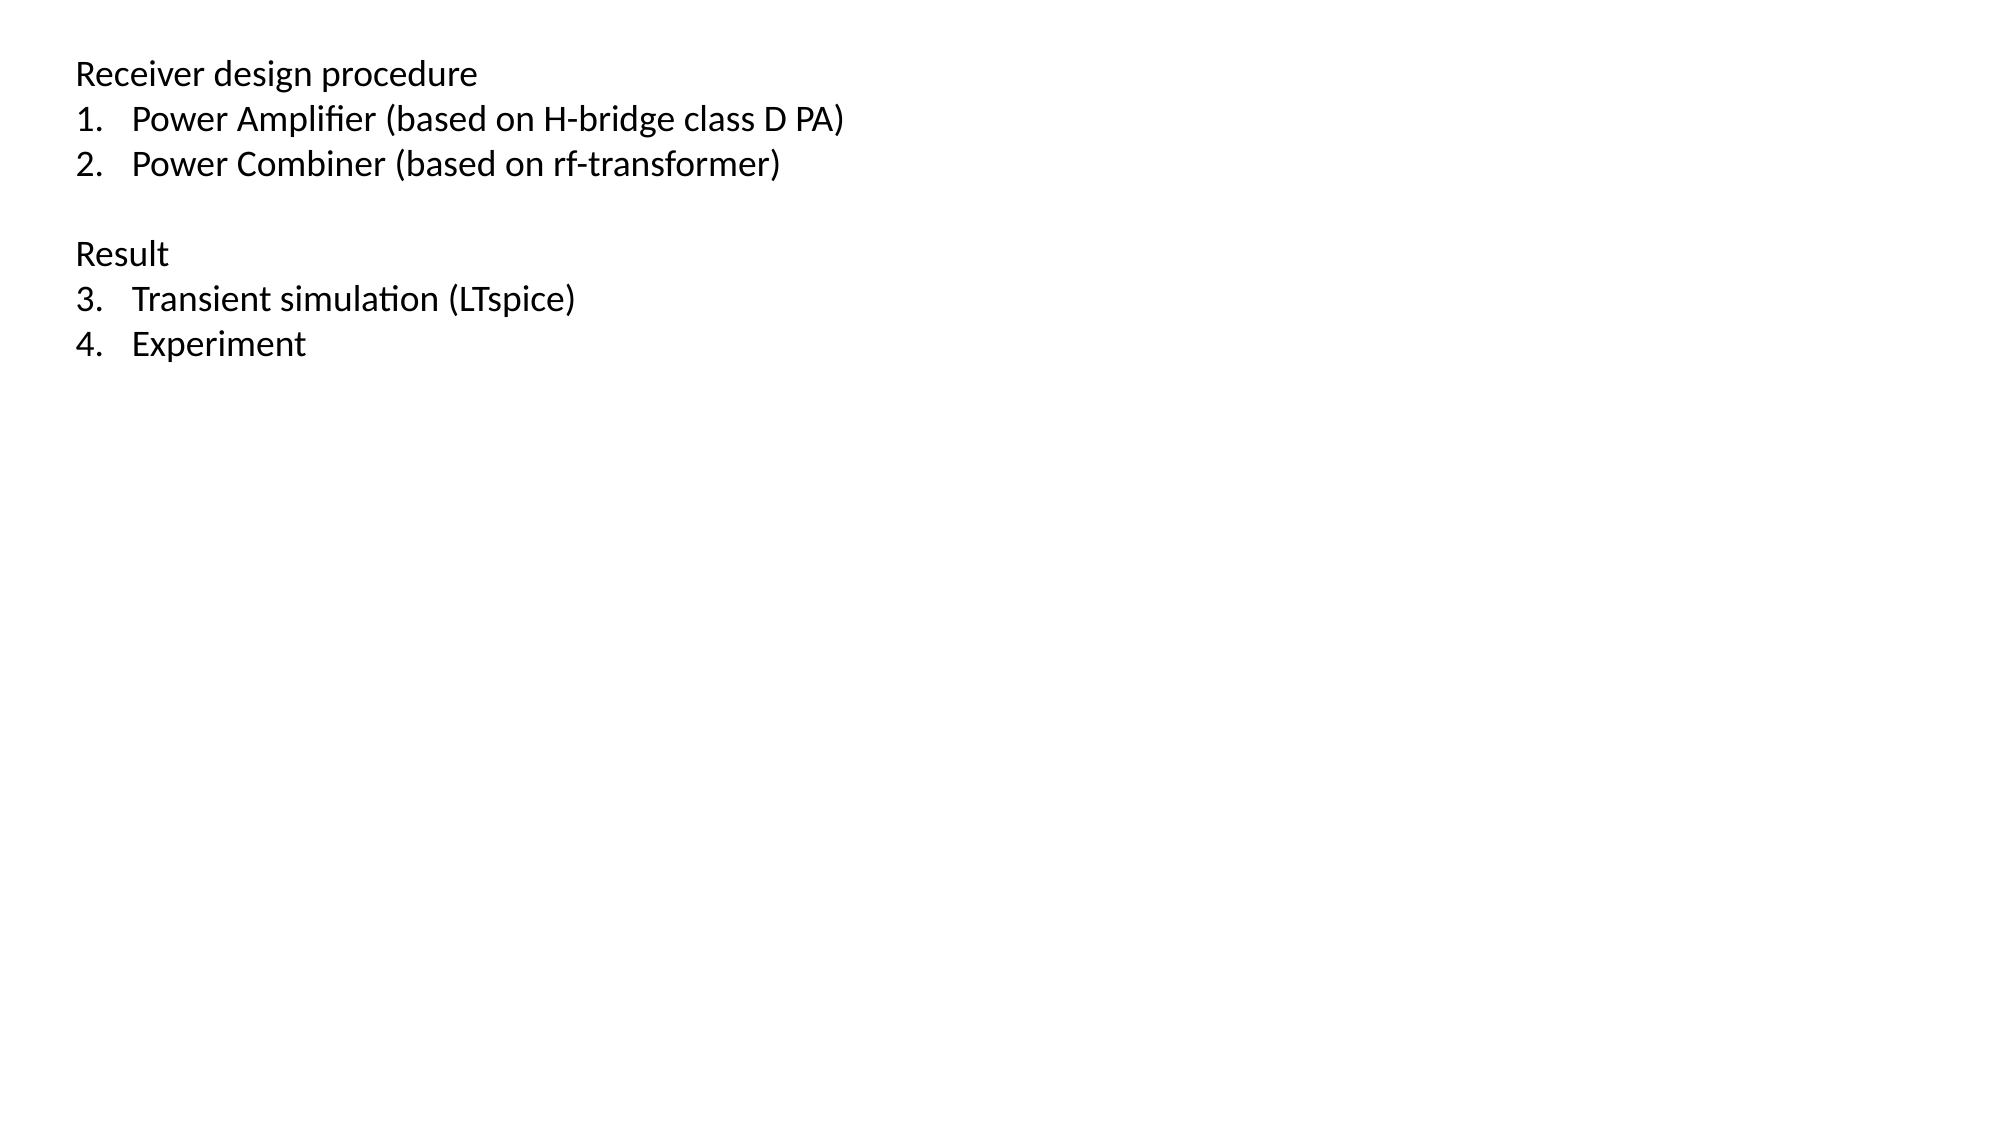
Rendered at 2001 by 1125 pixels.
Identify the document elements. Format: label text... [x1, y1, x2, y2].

text_box Receiver design procedure Power Amplifier (based on H-bridge class D PA) Power Combiner (based on rf-transformer) Result Transient simulation (LTspice) Experiment [60, 41, 1858, 371]
